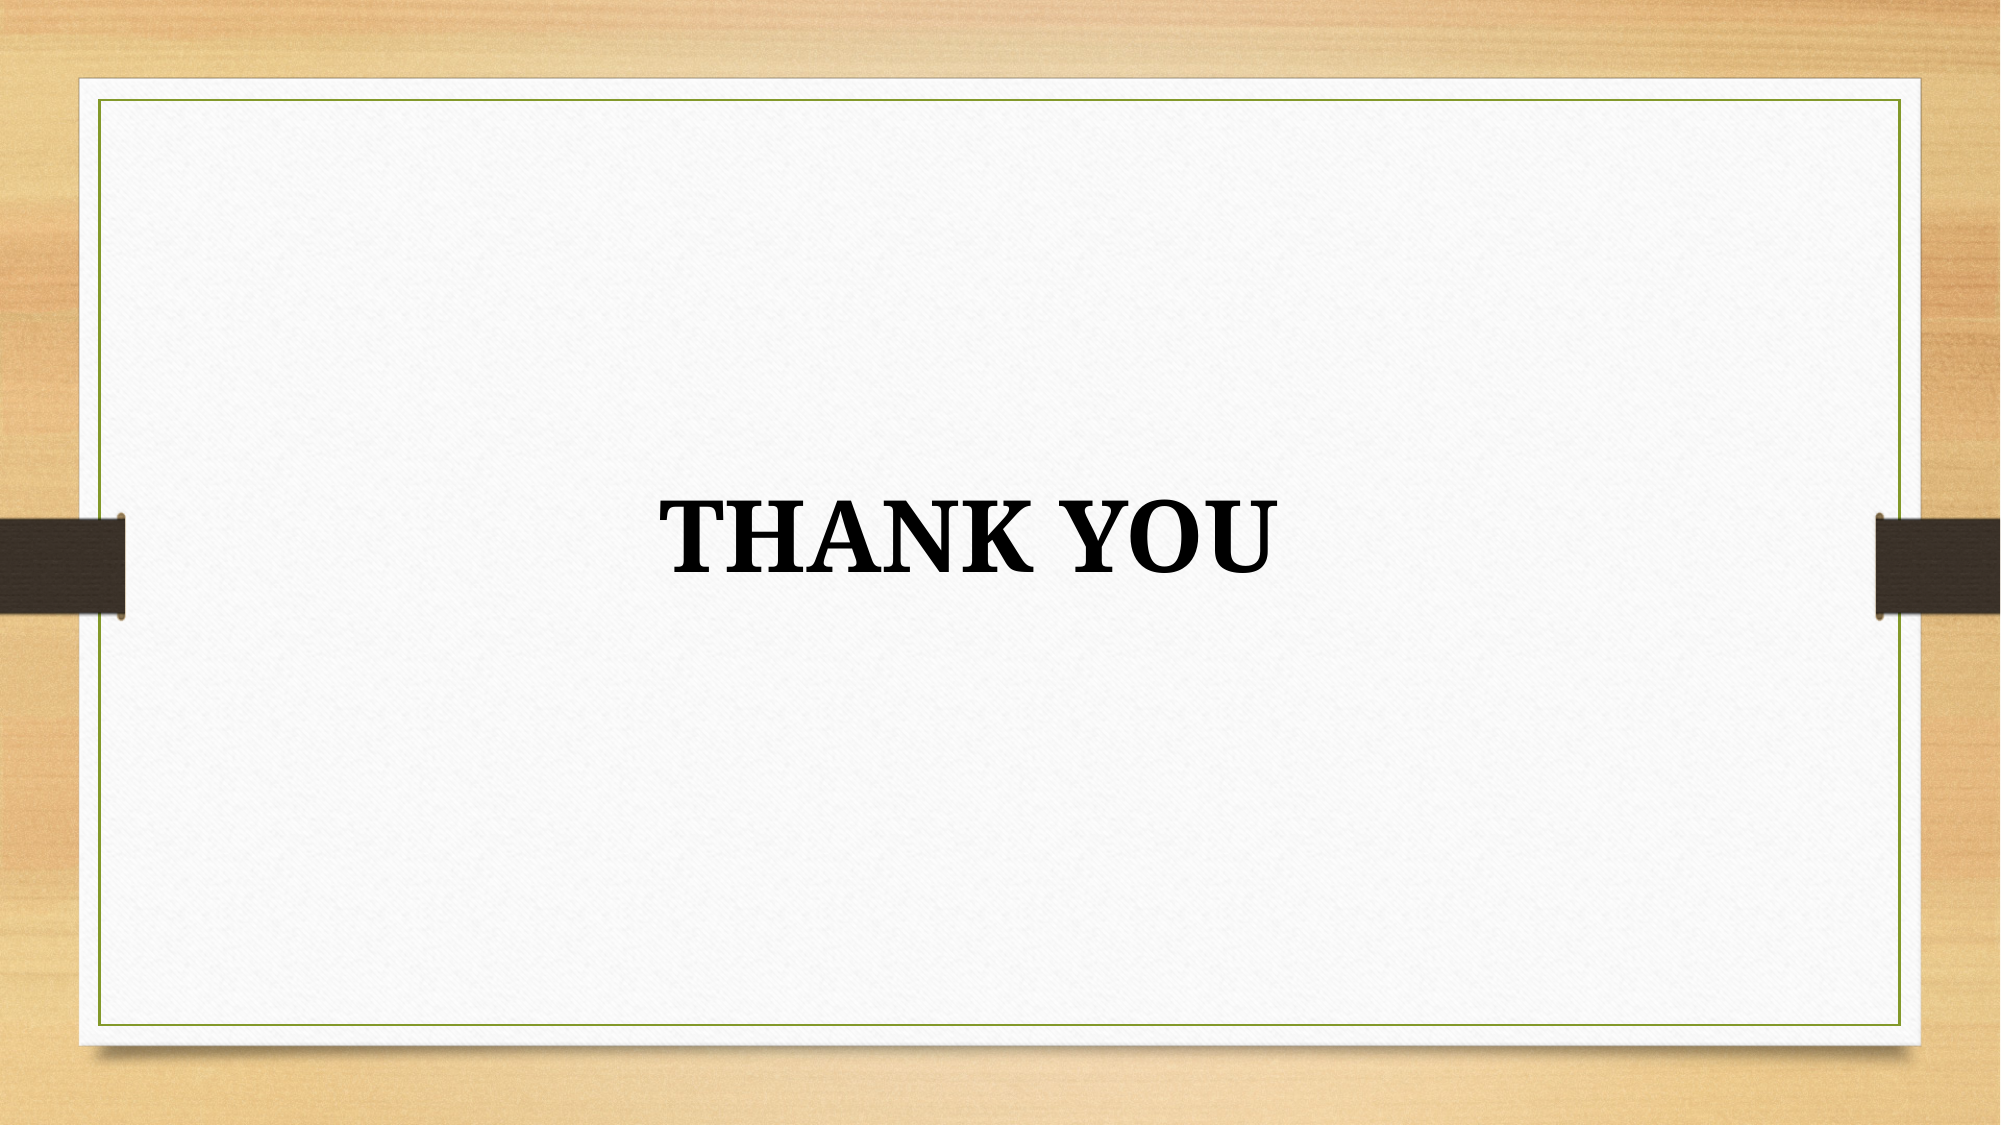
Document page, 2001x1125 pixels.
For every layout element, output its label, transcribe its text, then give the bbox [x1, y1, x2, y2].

picture [0, 0, 2001, 1125]
text_box THANK YOU [644, 464, 2000, 600]
